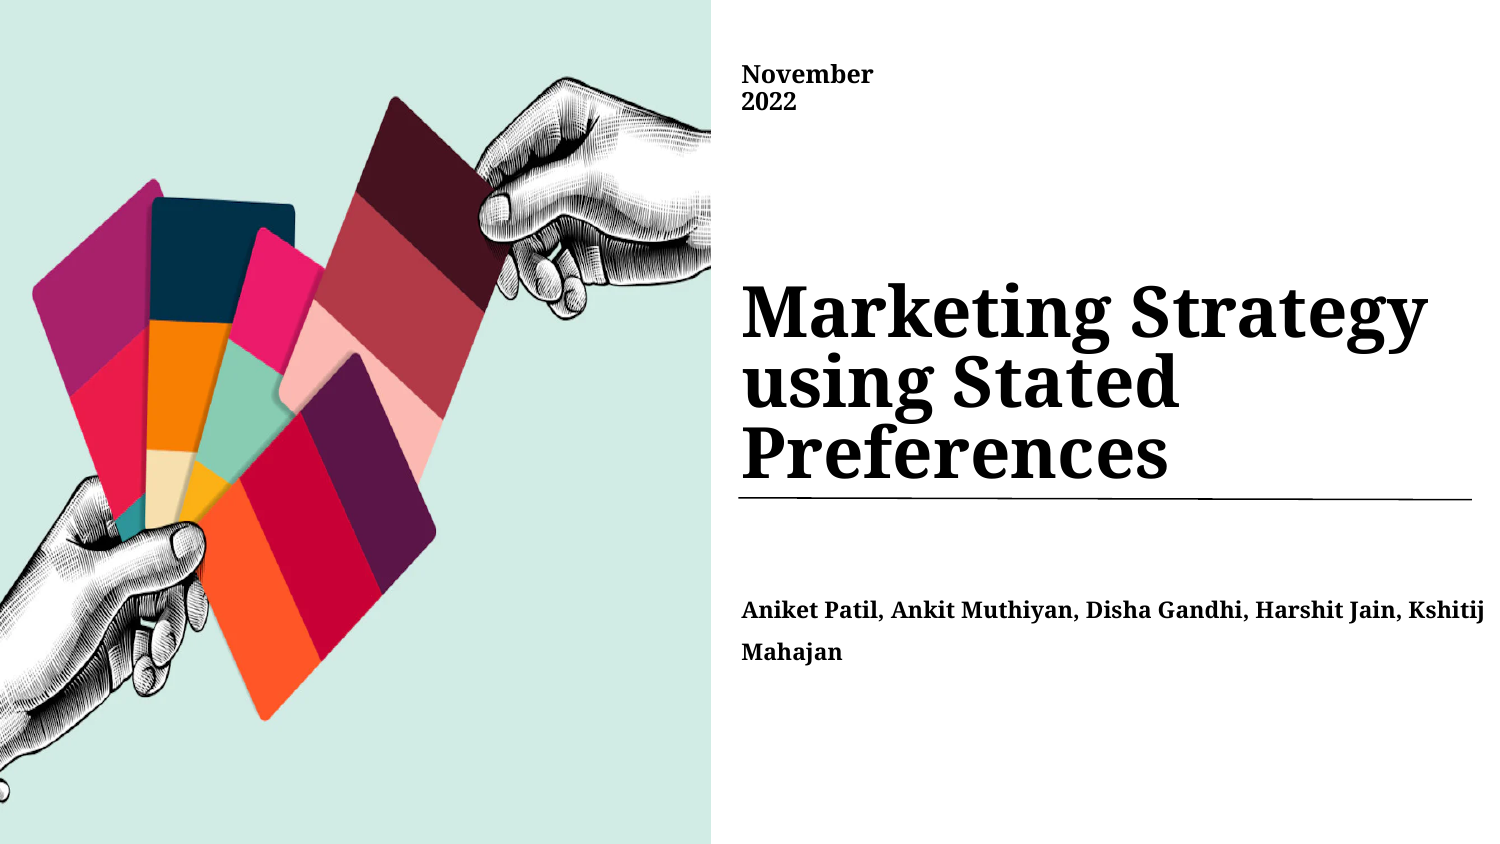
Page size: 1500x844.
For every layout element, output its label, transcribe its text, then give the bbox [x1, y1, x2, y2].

text_box November 2022 [726, 57, 934, 121]
text_box Aniket Patil, Ankit Muthiyan, Disha Gandhi, Harshit Jain, Kshitij Mahajan [726, 578, 1500, 672]
text_box Marketing Strategy using Stated Preferences [726, 262, 1500, 500]
picture [0, 0, 711, 844]
